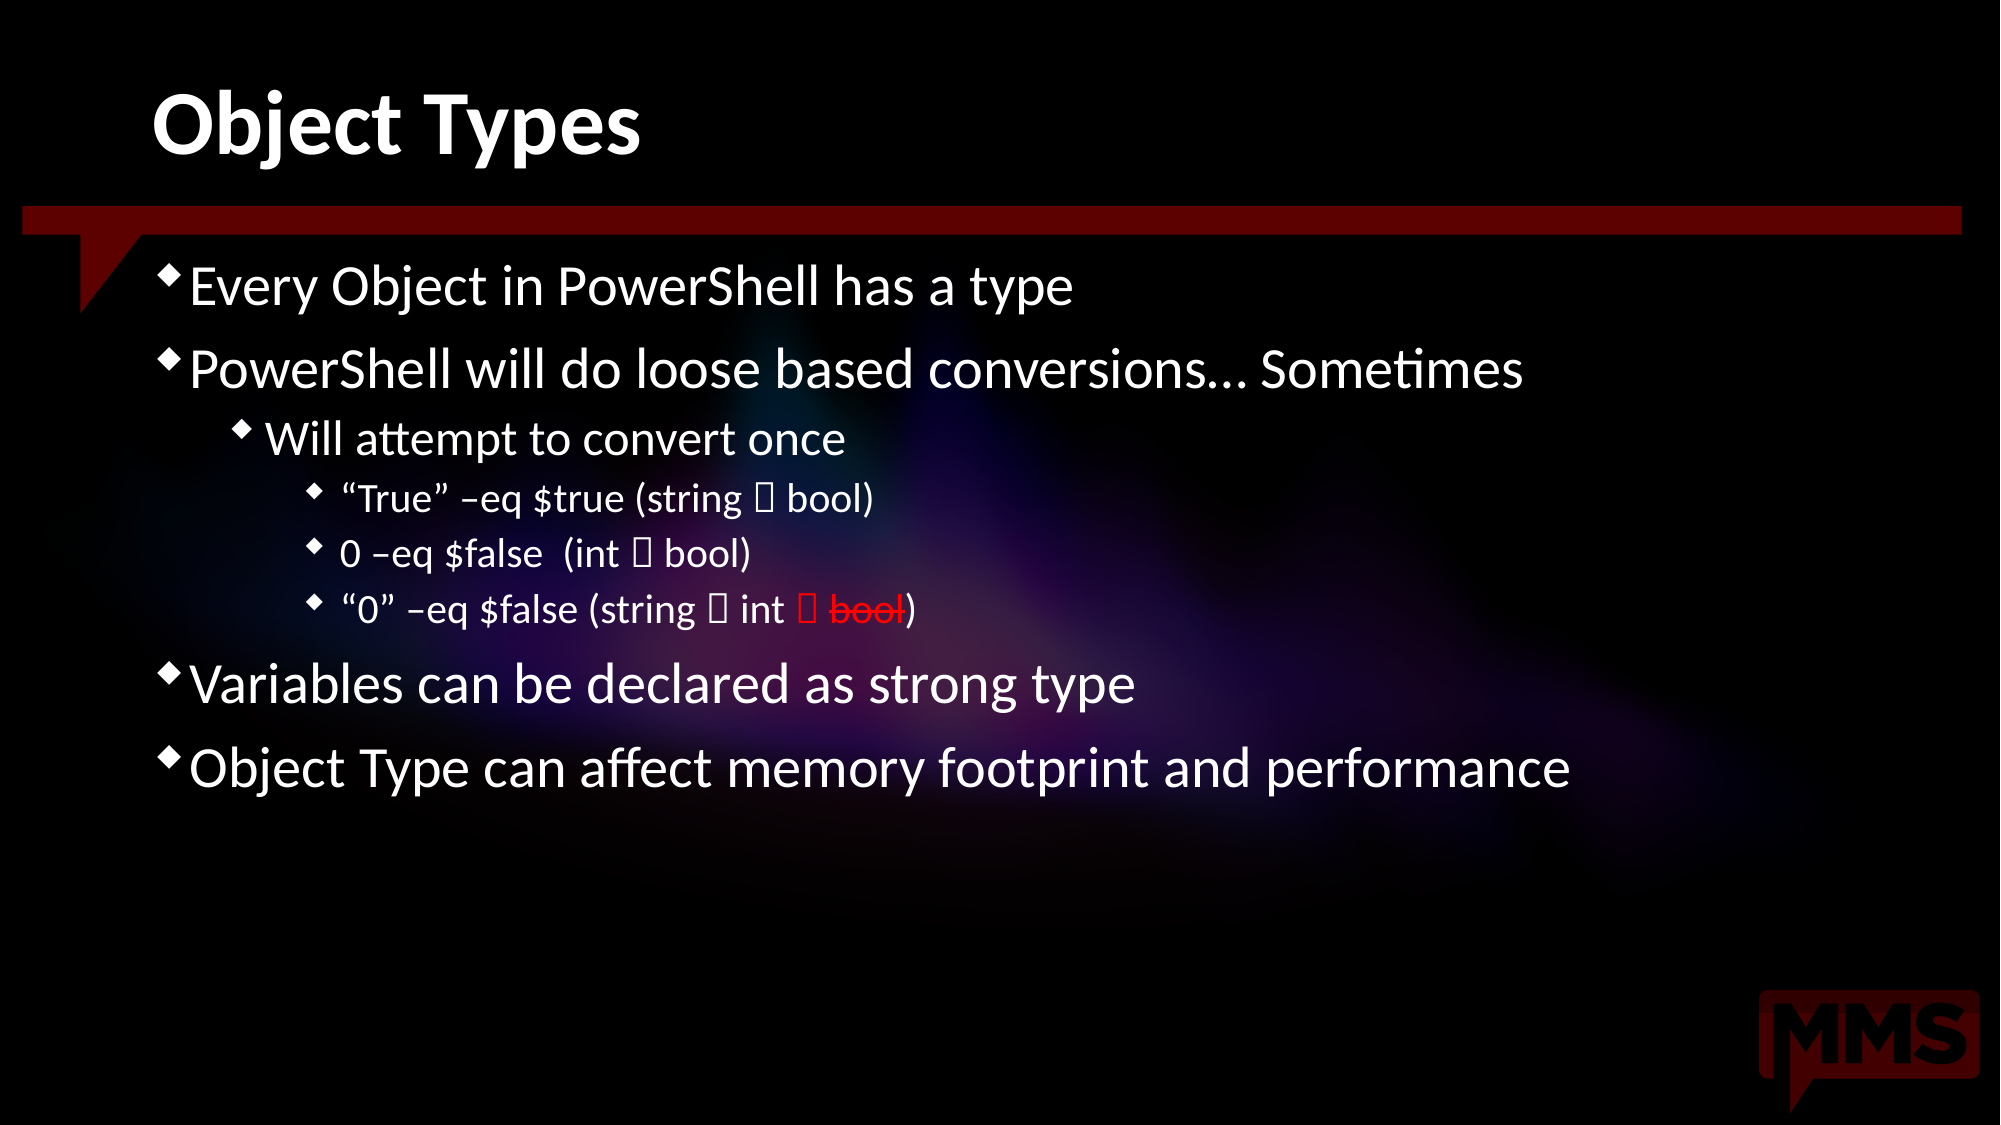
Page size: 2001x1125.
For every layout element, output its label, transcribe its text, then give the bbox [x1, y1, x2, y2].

picture [0, 112, 2000, 1123]
title Object Types [137, 59, 1863, 190]
list Every Object in PowerShell has a type PowerShell will do loose based conversions… Sometimes Will attempt to convert once “True” –eq $true (string  bool) 0 –eq $false (int  bool) “0” –eq $false (string  int  bool) Variables can be declared as strong type Object Type can affect memory footprint and performance [137, 247, 1863, 1014]
